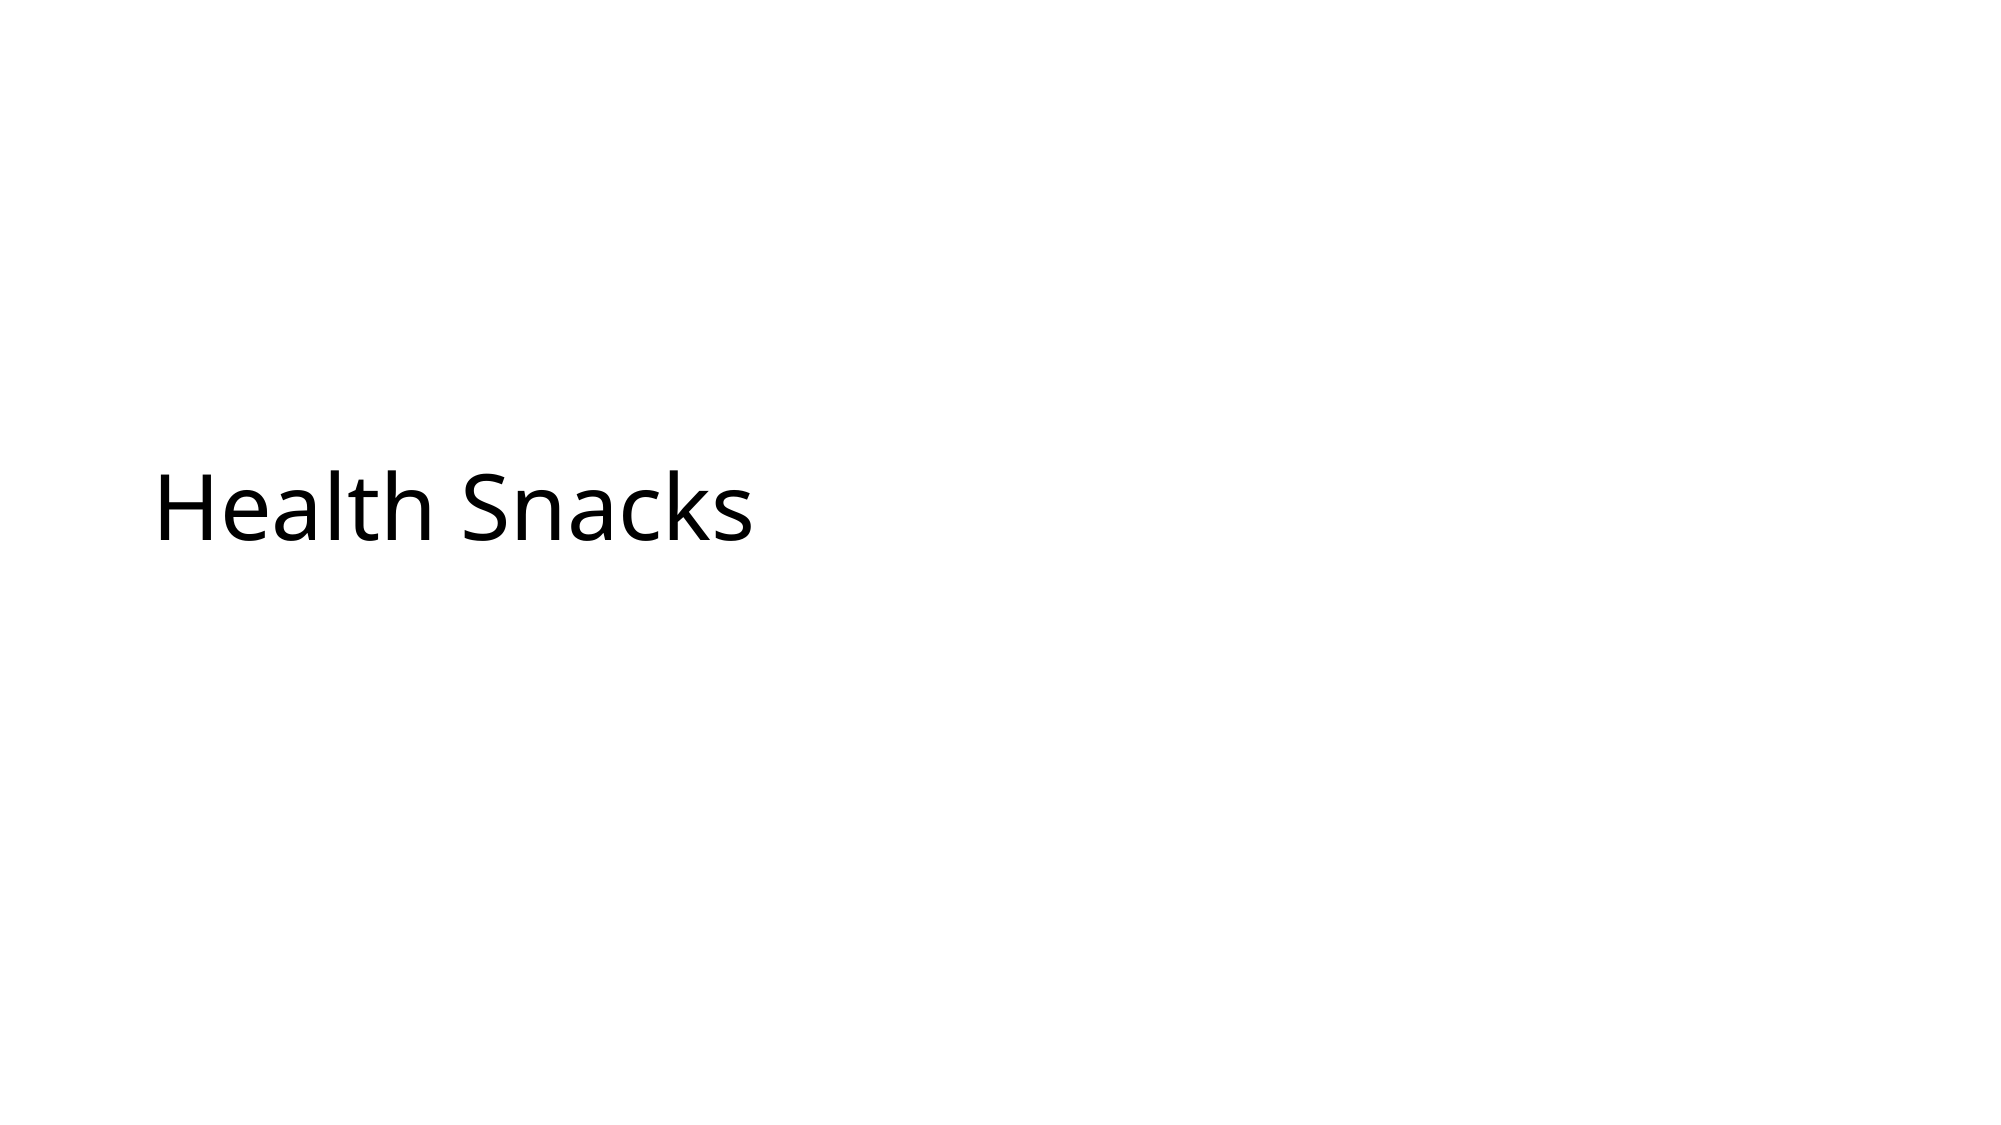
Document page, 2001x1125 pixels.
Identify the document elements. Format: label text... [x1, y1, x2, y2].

title Health Snacks [137, 453, 1863, 672]
